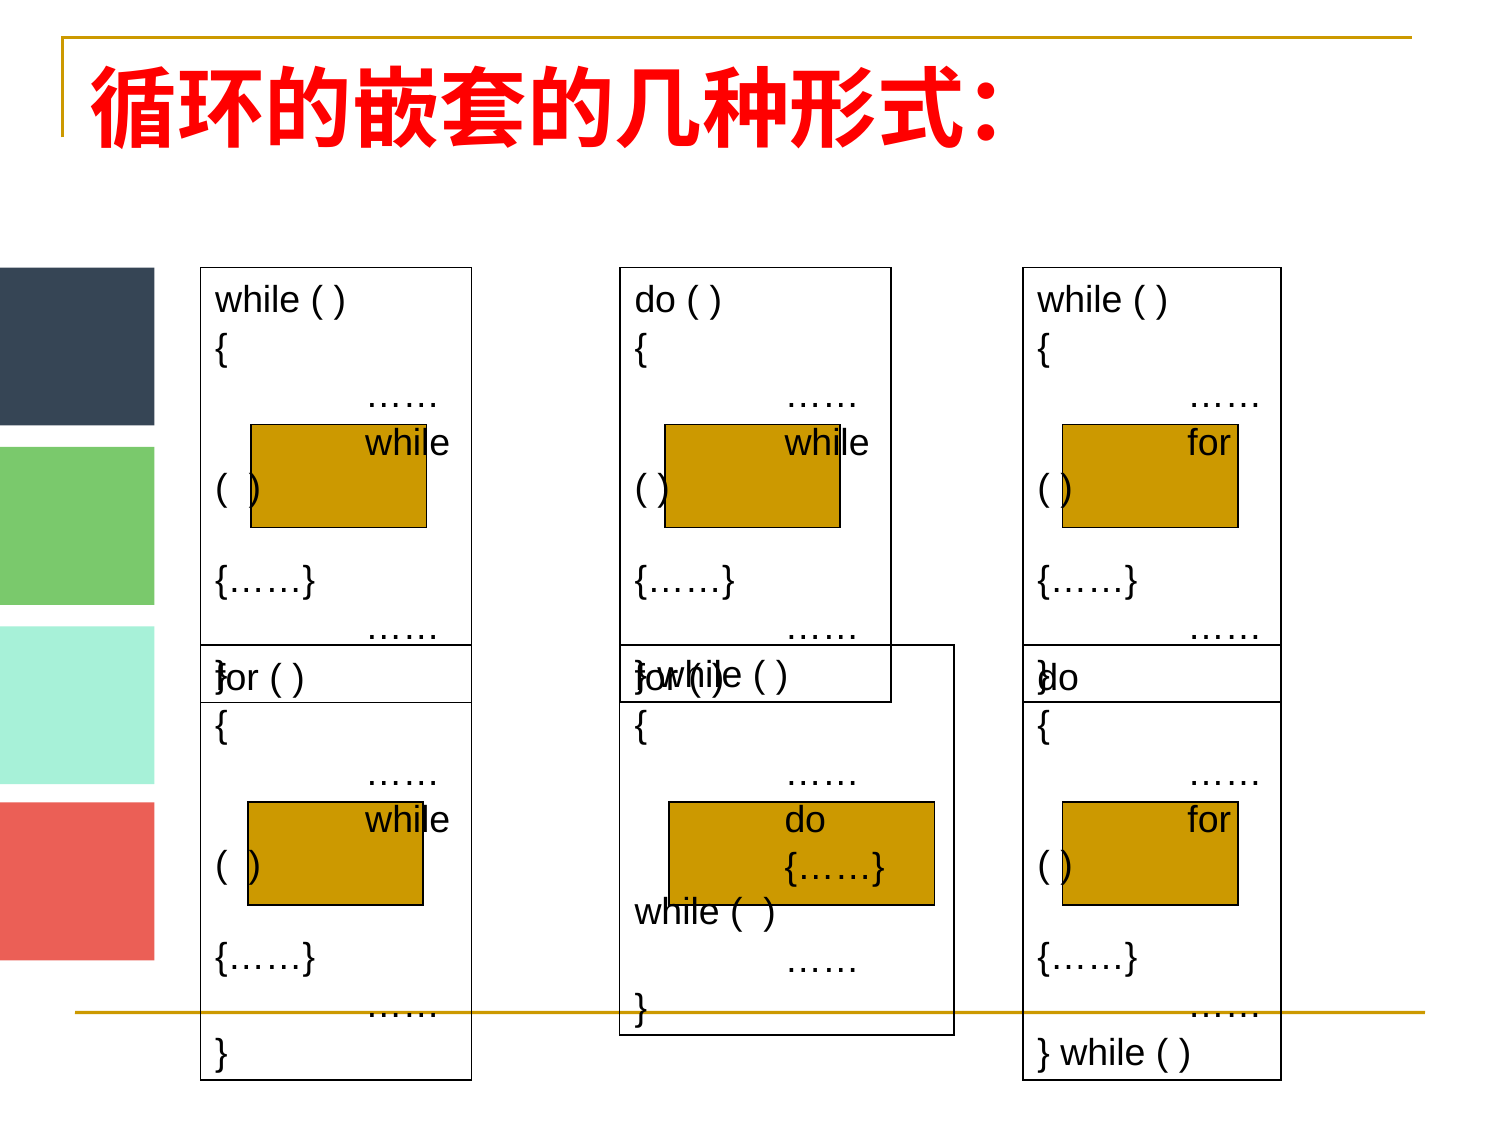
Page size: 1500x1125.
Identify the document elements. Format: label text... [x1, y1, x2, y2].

text_box for ( ) { …… do {……} while ( ) …… } [619, 645, 955, 1035]
text_box do ( ) { …… while ( ) {……} …… } while ( ) [619, 267, 891, 645]
title 循环的嵌套的几种形式： [74, 45, 1426, 233]
text_box while ( ) { …… for ( ) {……} …… } [1022, 267, 1282, 645]
text_box [0, 626, 155, 785]
text_box [0, 802, 155, 961]
text_box do { …… for ( ) {……} …… } while ( ) [1022, 645, 1282, 1080]
text_box [0, 446, 155, 605]
text_box while ( ) { …… while ( ) {……} …… } [200, 267, 472, 645]
text_box [0, 267, 155, 426]
text_box for ( ) { …… while ( ) {……} …… } [200, 645, 472, 1080]
